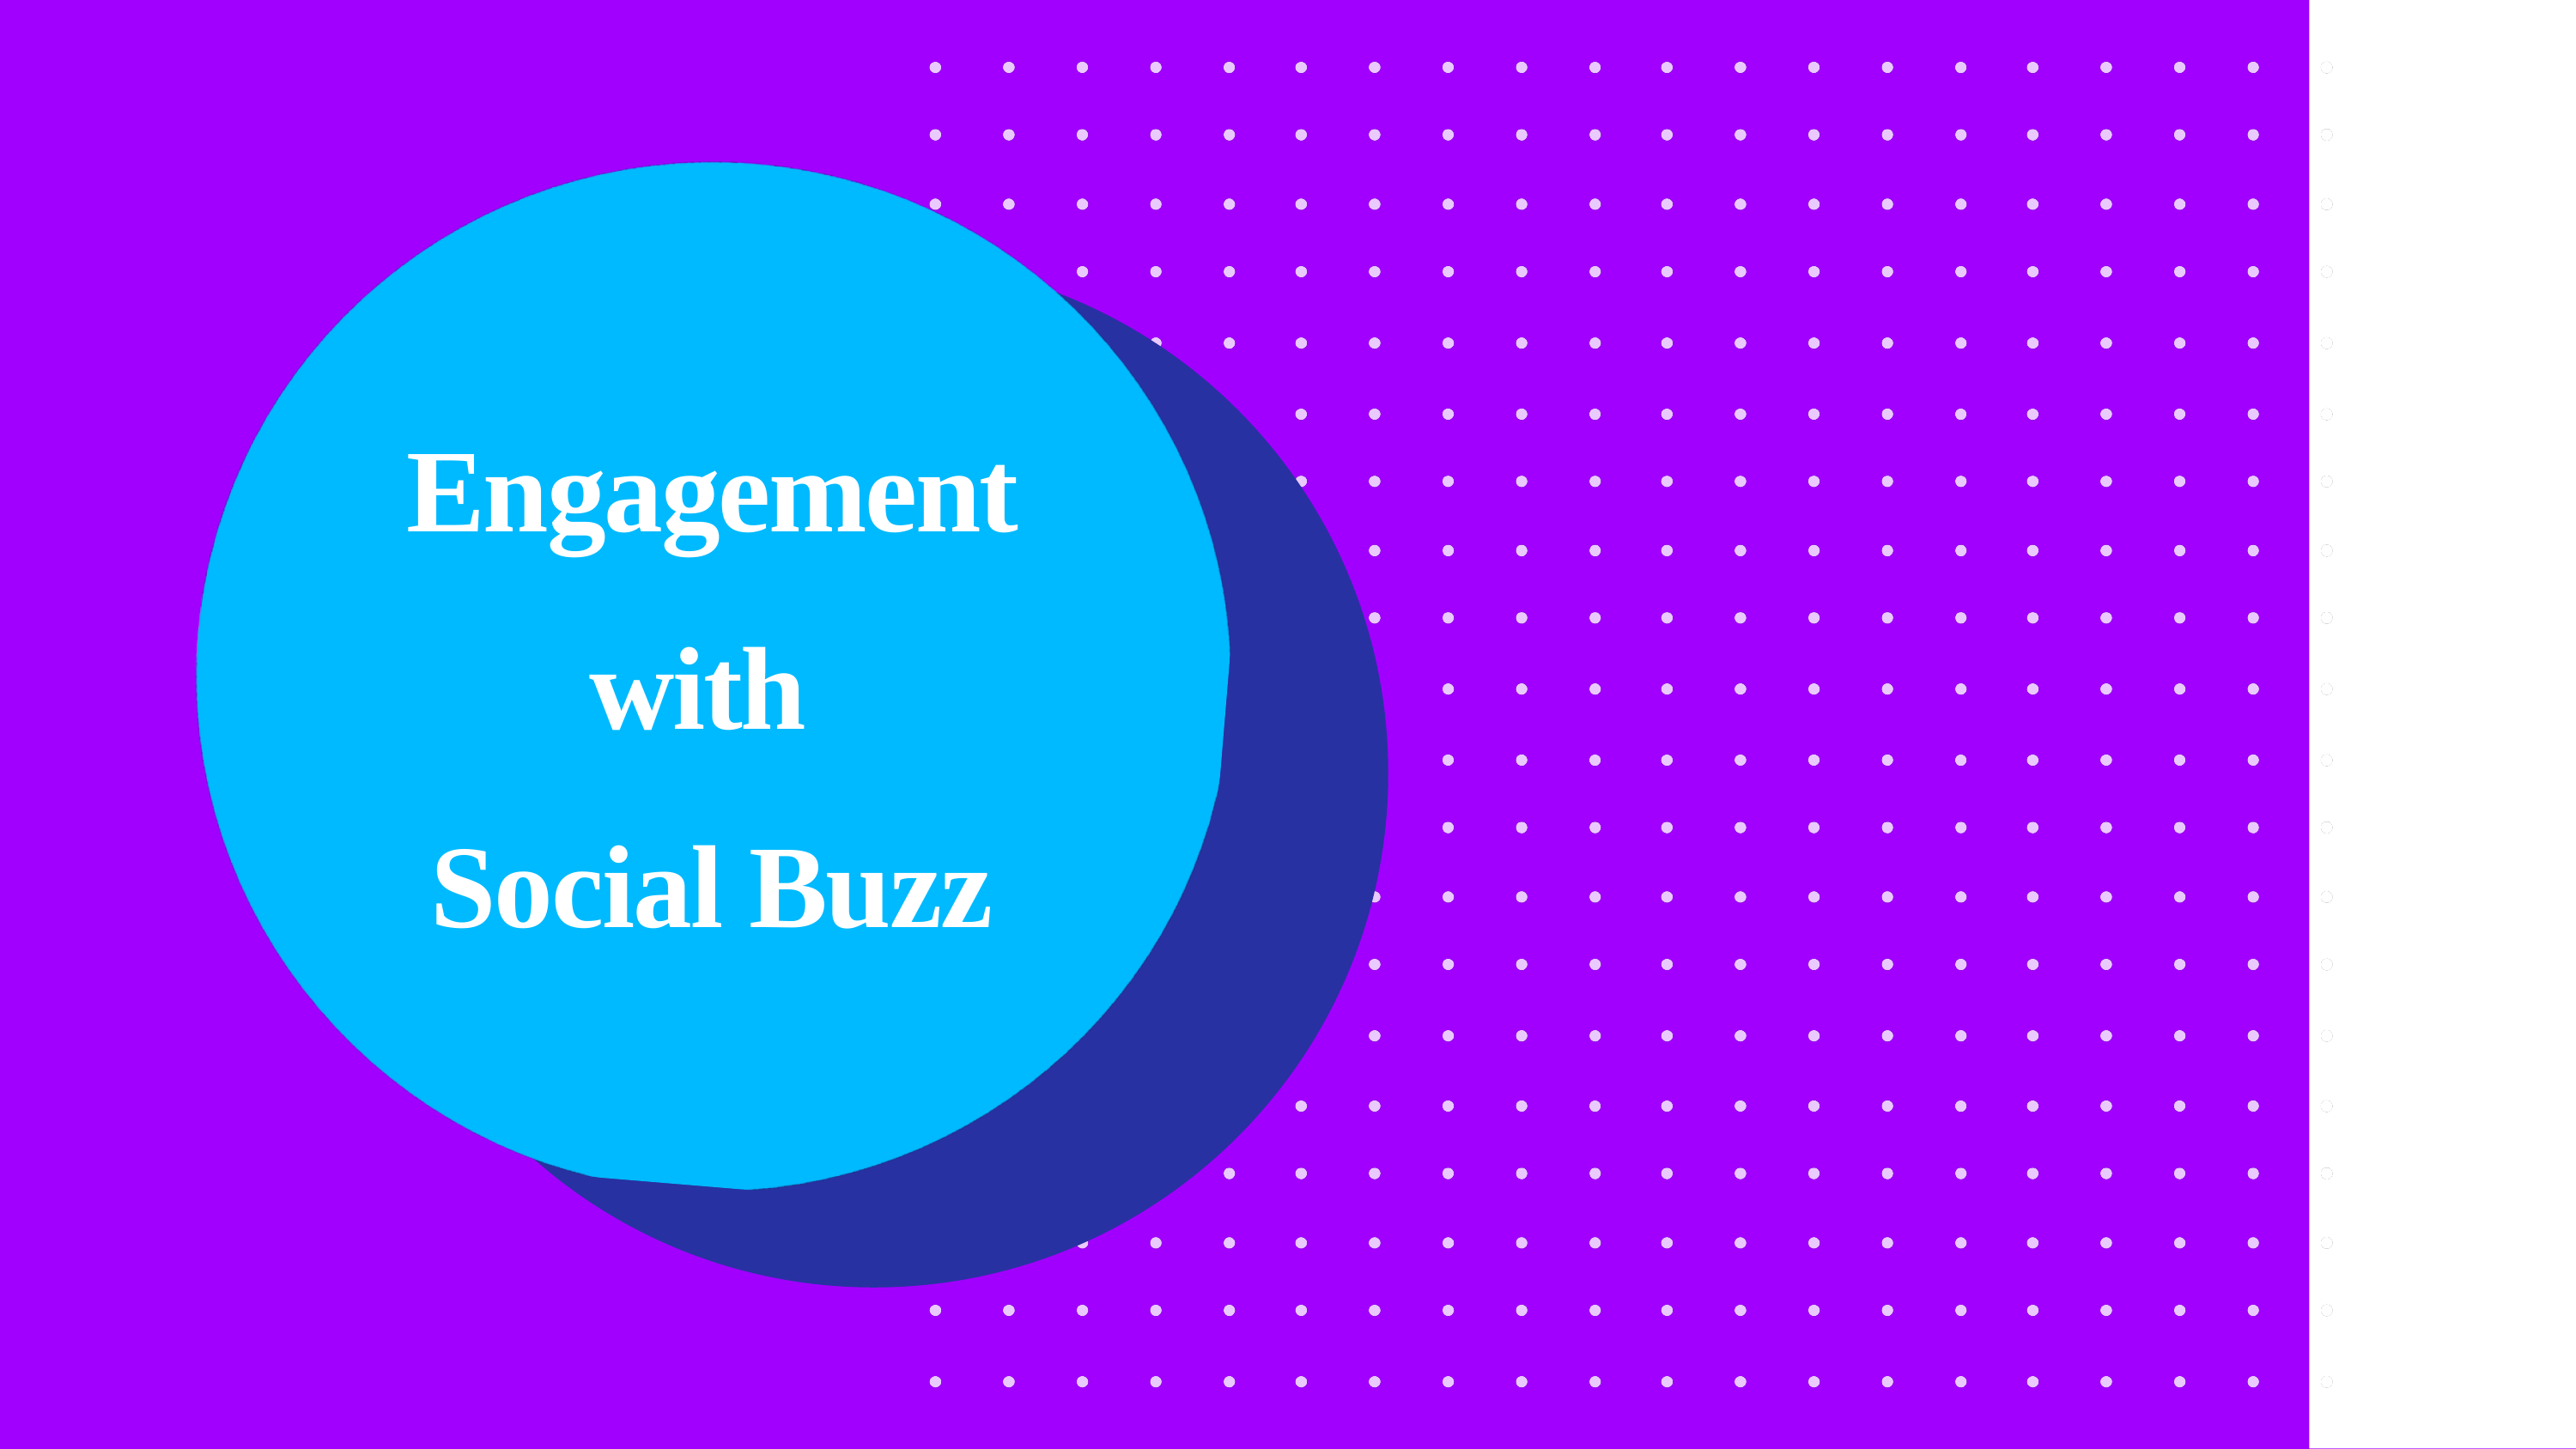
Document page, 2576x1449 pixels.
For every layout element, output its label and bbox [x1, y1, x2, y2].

text_box [2309, 0, 2576, 1449]
text_box [155, 115, 1388, 1288]
text_box [921, 57, 2337, 1392]
